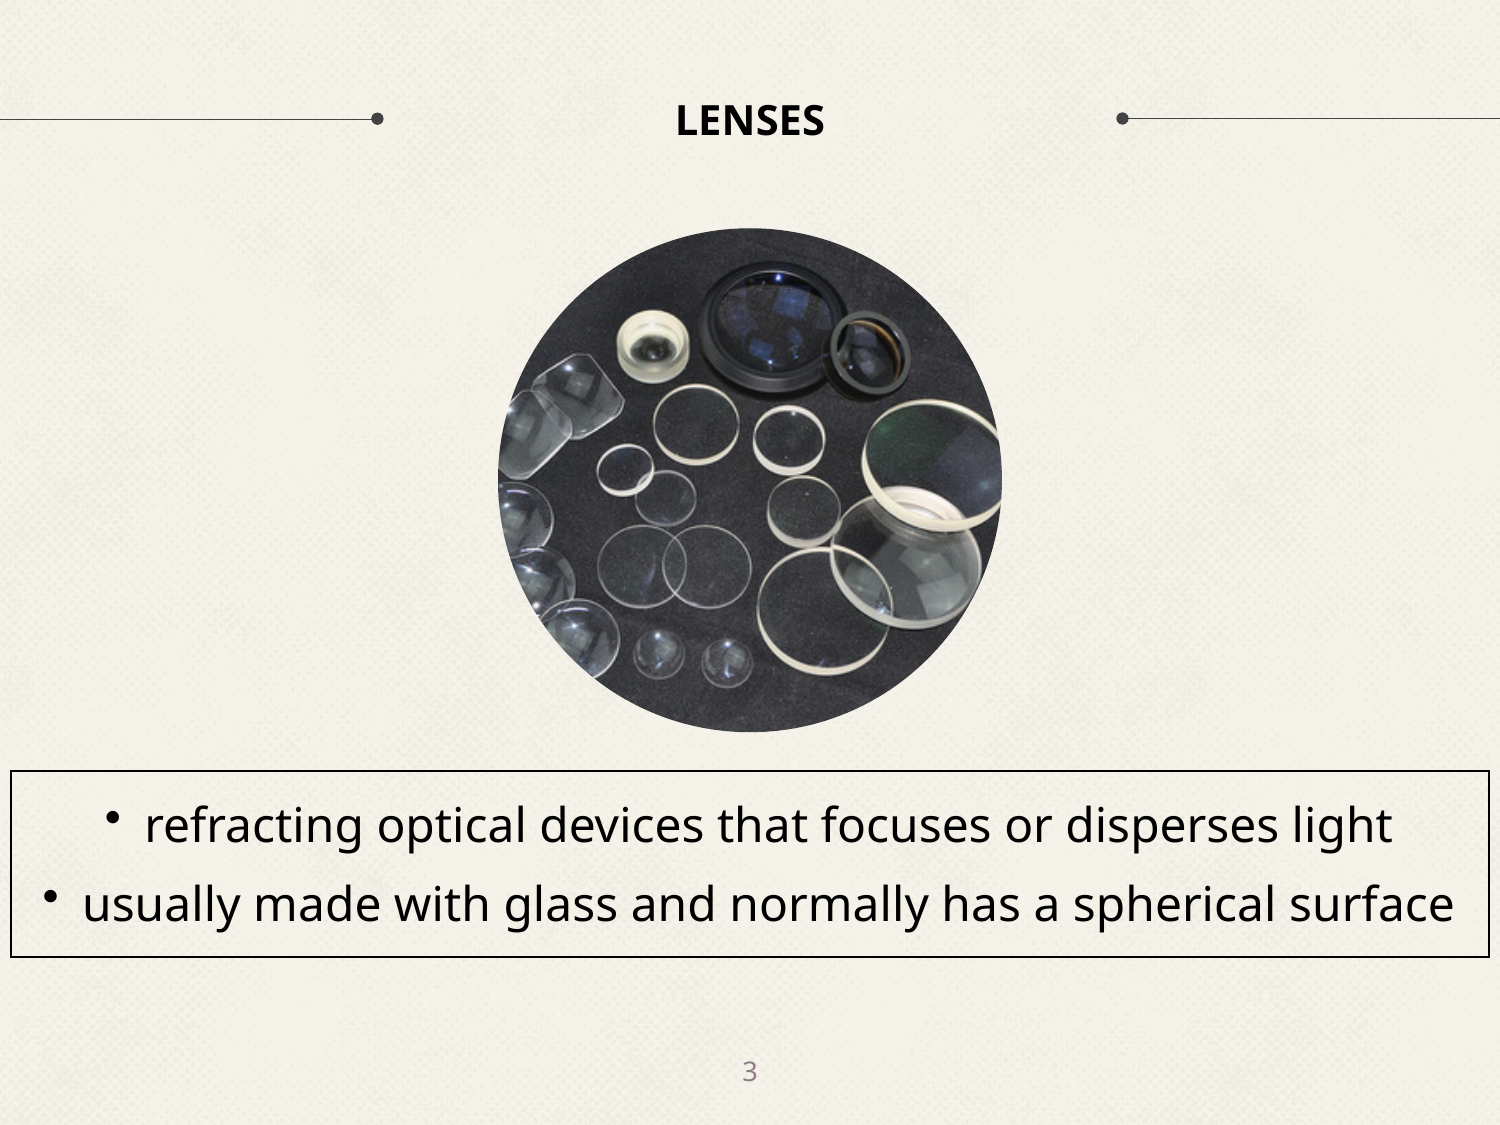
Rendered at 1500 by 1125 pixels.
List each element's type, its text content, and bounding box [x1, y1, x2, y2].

picture [0, 0, 1500, 1125]
list refracting optical devices that focuses or disperses light usually made with glass and normally has a spherical surface [10, 770, 1490, 958]
slide_number 3 [726, 1038, 774, 1105]
title LENSES [429, 24, 1071, 213]
